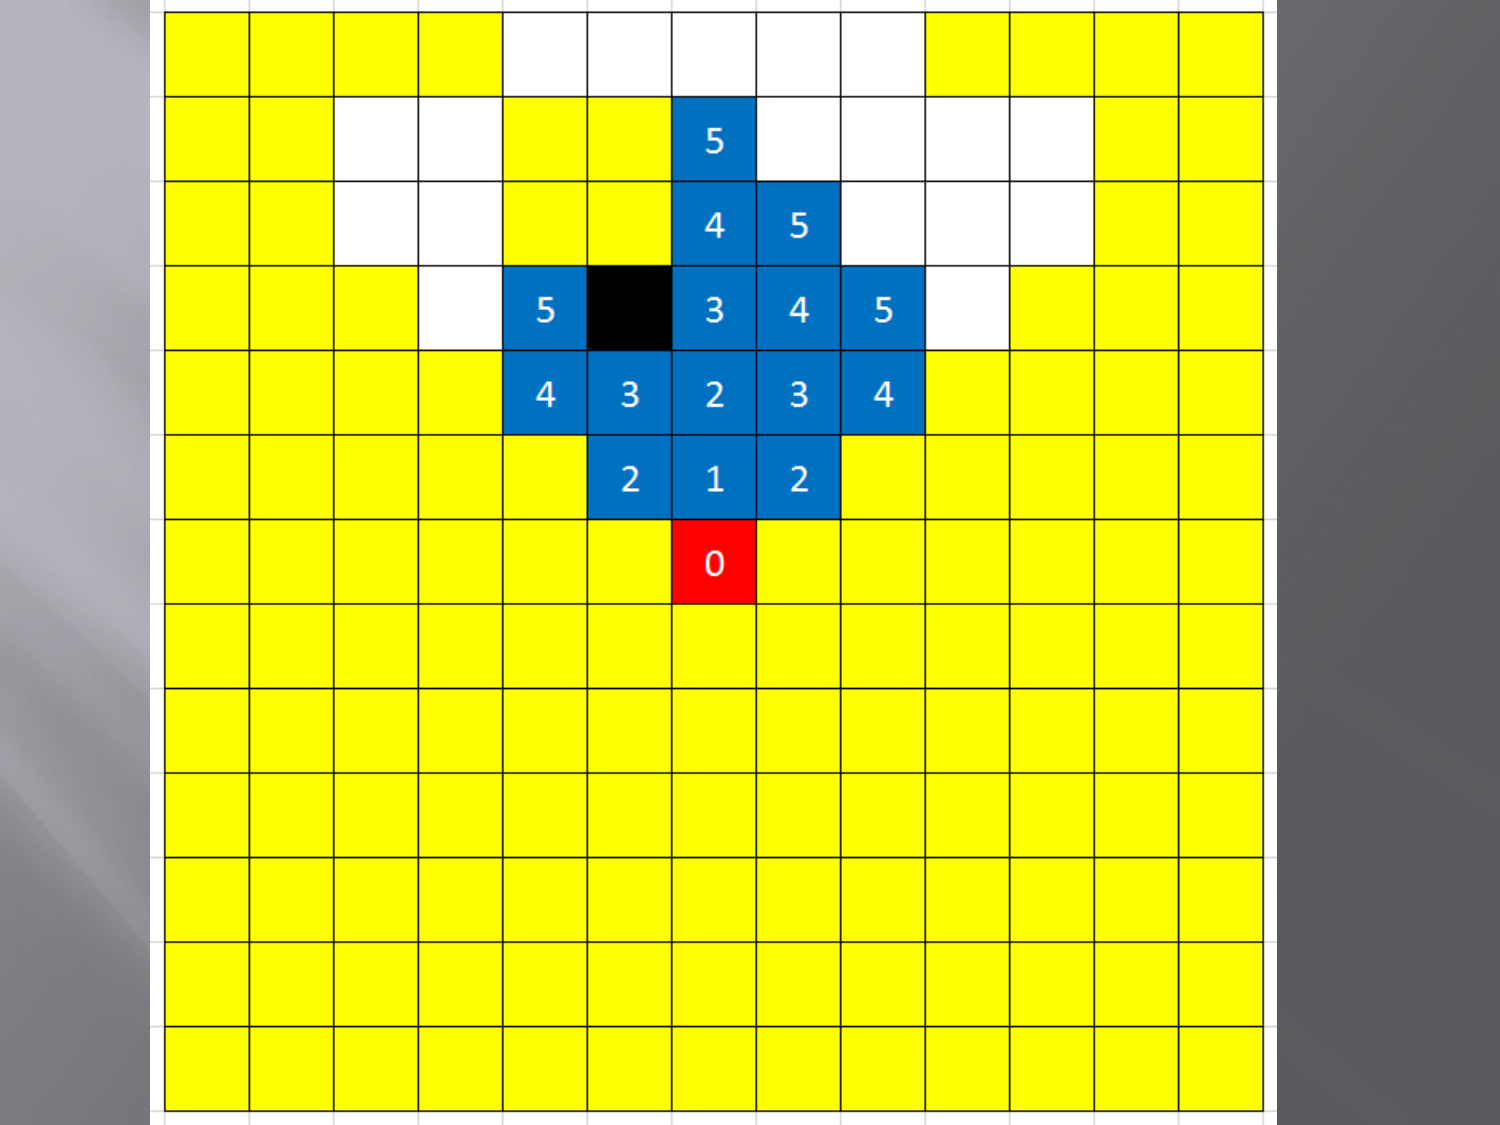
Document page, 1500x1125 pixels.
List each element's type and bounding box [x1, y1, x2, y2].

picture [149, 0, 1277, 1125]
